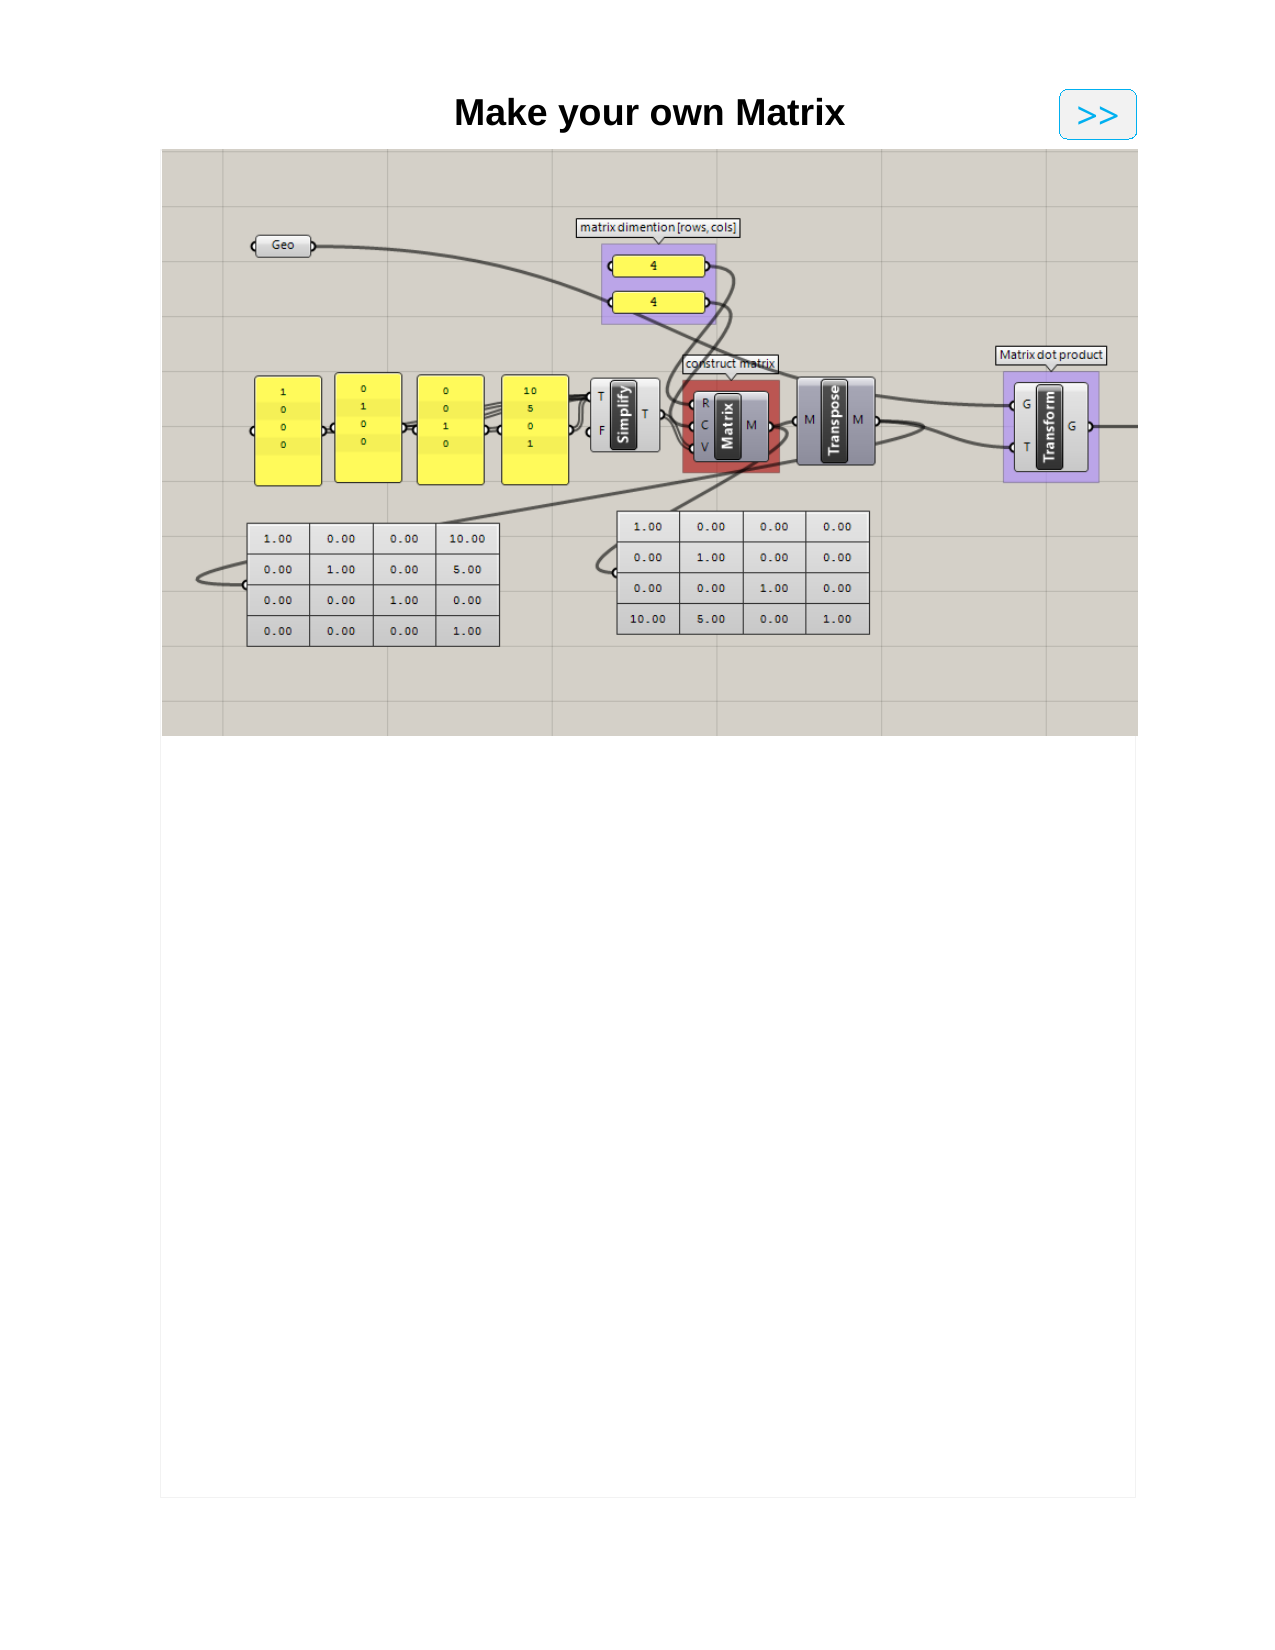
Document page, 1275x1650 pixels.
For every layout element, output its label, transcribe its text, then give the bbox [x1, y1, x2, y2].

picture [162, 149, 1138, 736]
text_box >> [1059, 89, 1137, 140]
title Make your own Matrix [162, 87, 1138, 133]
